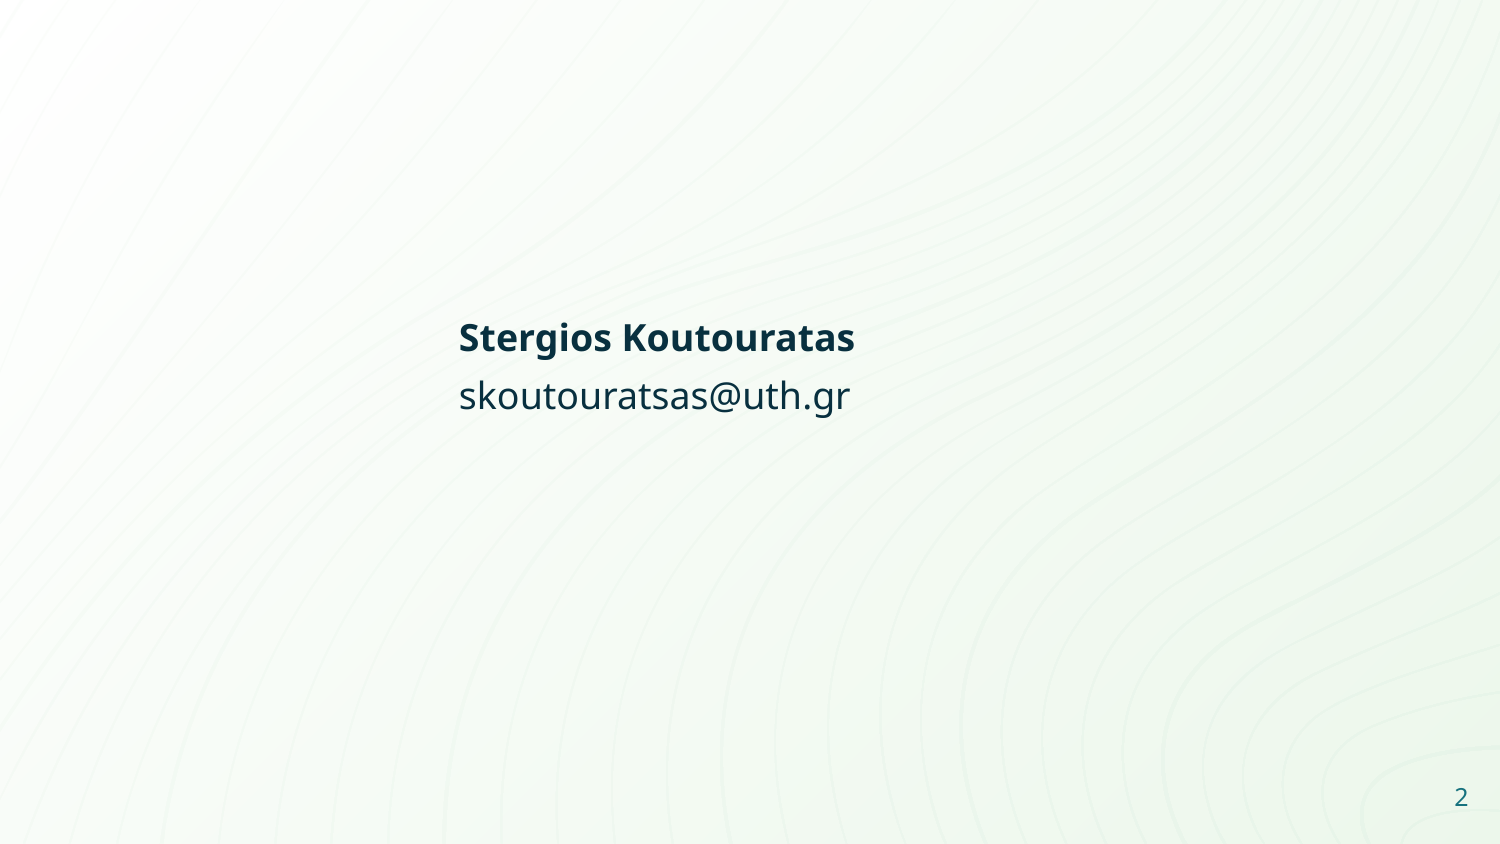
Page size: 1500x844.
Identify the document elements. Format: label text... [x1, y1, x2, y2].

subtitle Stergios Koutouratas skoutouratsas@uth.gr [458, 314, 1255, 512]
slide_number ‹#› [1378, 766, 1469, 832]
